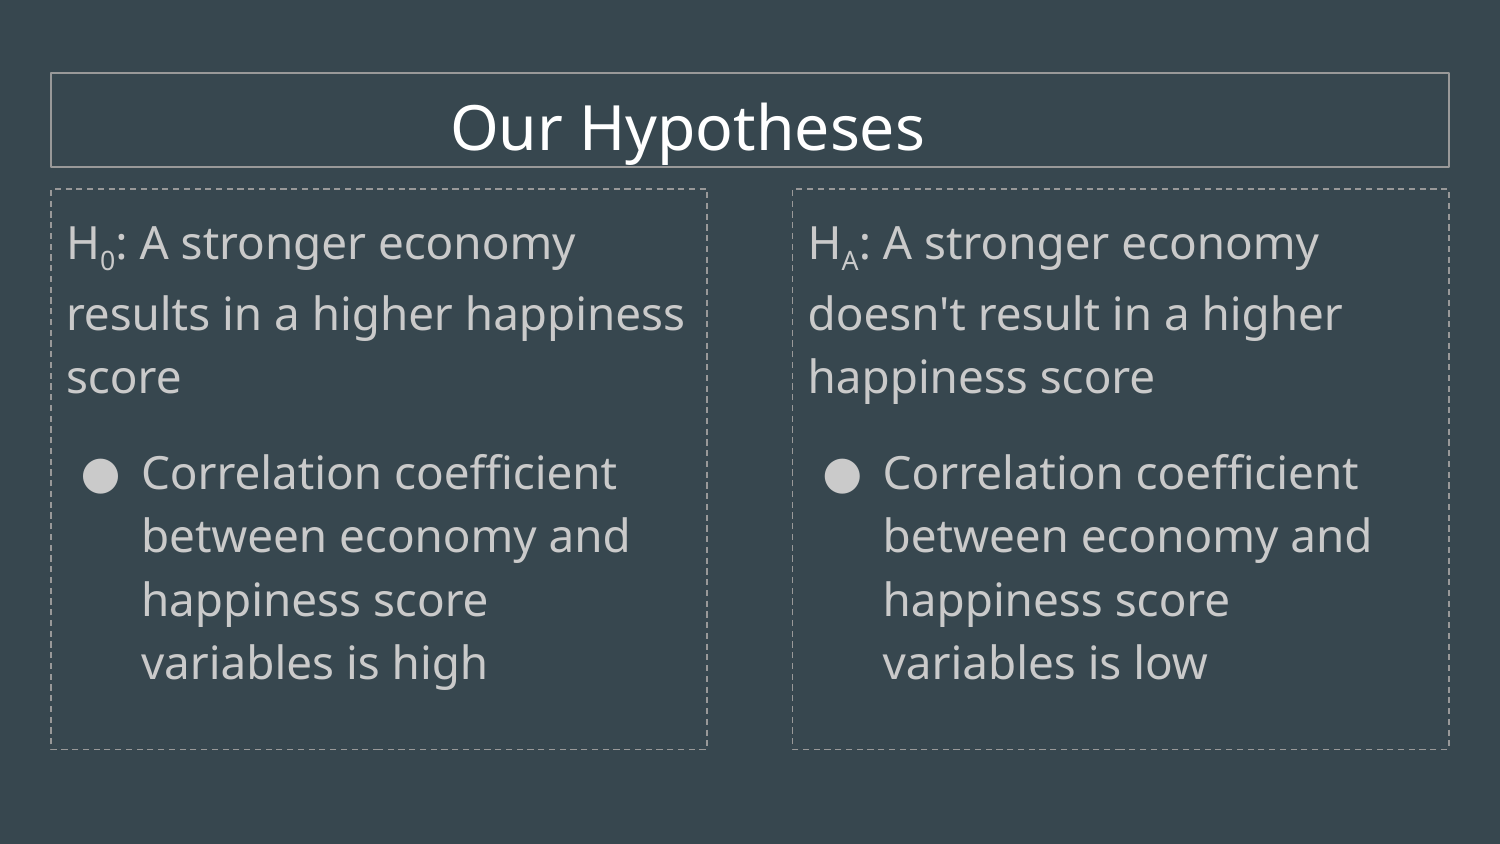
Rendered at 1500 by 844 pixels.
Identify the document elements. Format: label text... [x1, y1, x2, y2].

title Our Hypotheses [51, 72, 1449, 167]
list H0: A stronger economy results in a higher happiness score Correlation coefficient between economy and happiness score variables is high [51, 189, 708, 750]
list HA: A stronger economy doesn't result in a higher happiness score Correlation coefficient between economy and happiness score variables is low [792, 189, 1449, 750]
